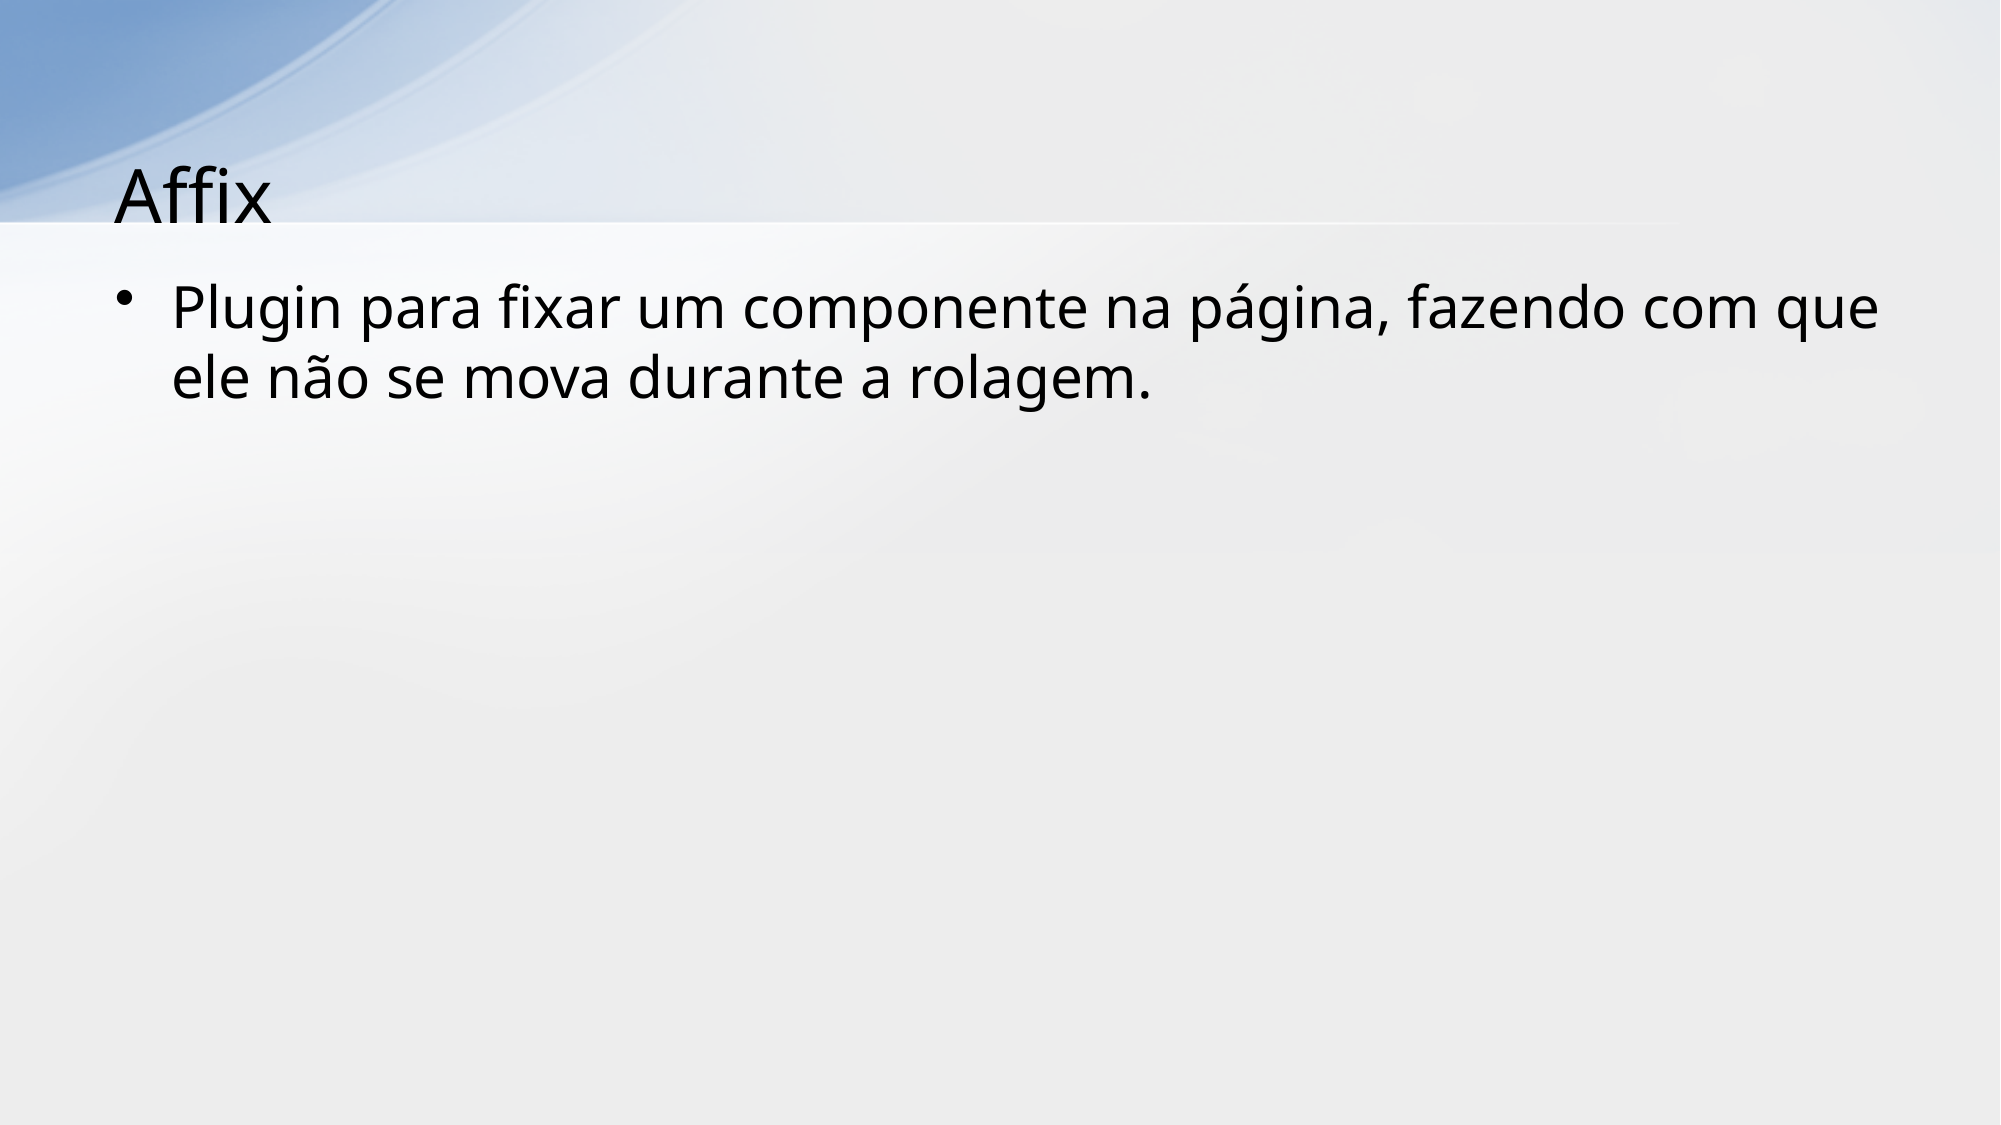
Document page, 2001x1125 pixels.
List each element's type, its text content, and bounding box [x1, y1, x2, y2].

title Affix [99, 58, 1900, 247]
picture [0, 0, 2000, 1125]
list Plugin para fixar um componente na página, fazendo com que ele não se mova durante a rolagem. [99, 262, 1900, 1005]
